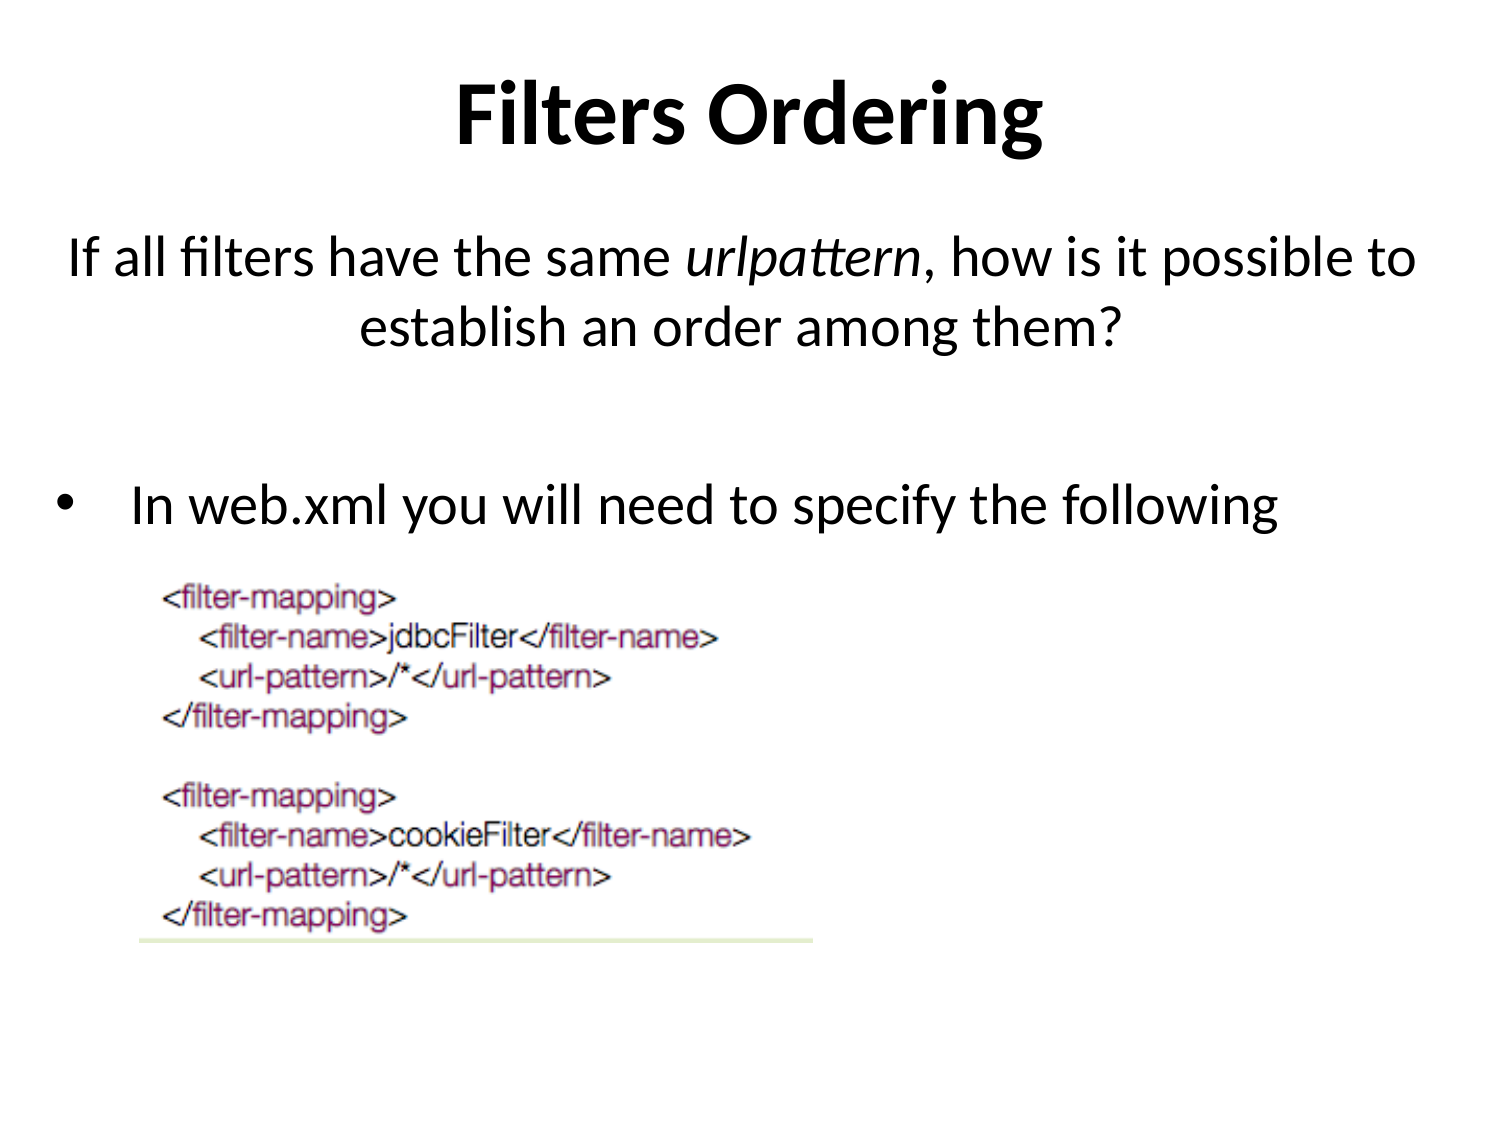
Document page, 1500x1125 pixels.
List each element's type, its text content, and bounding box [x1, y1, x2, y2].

picture [139, 575, 813, 943]
text_box Filters Ordering [74, 14, 1425, 202]
text_box In web.xml you will need to specify the following [40, 458, 1445, 604]
text_box If all filters have the same urlpattern, how is it possible to establish an order among them? [40, 211, 1445, 456]
